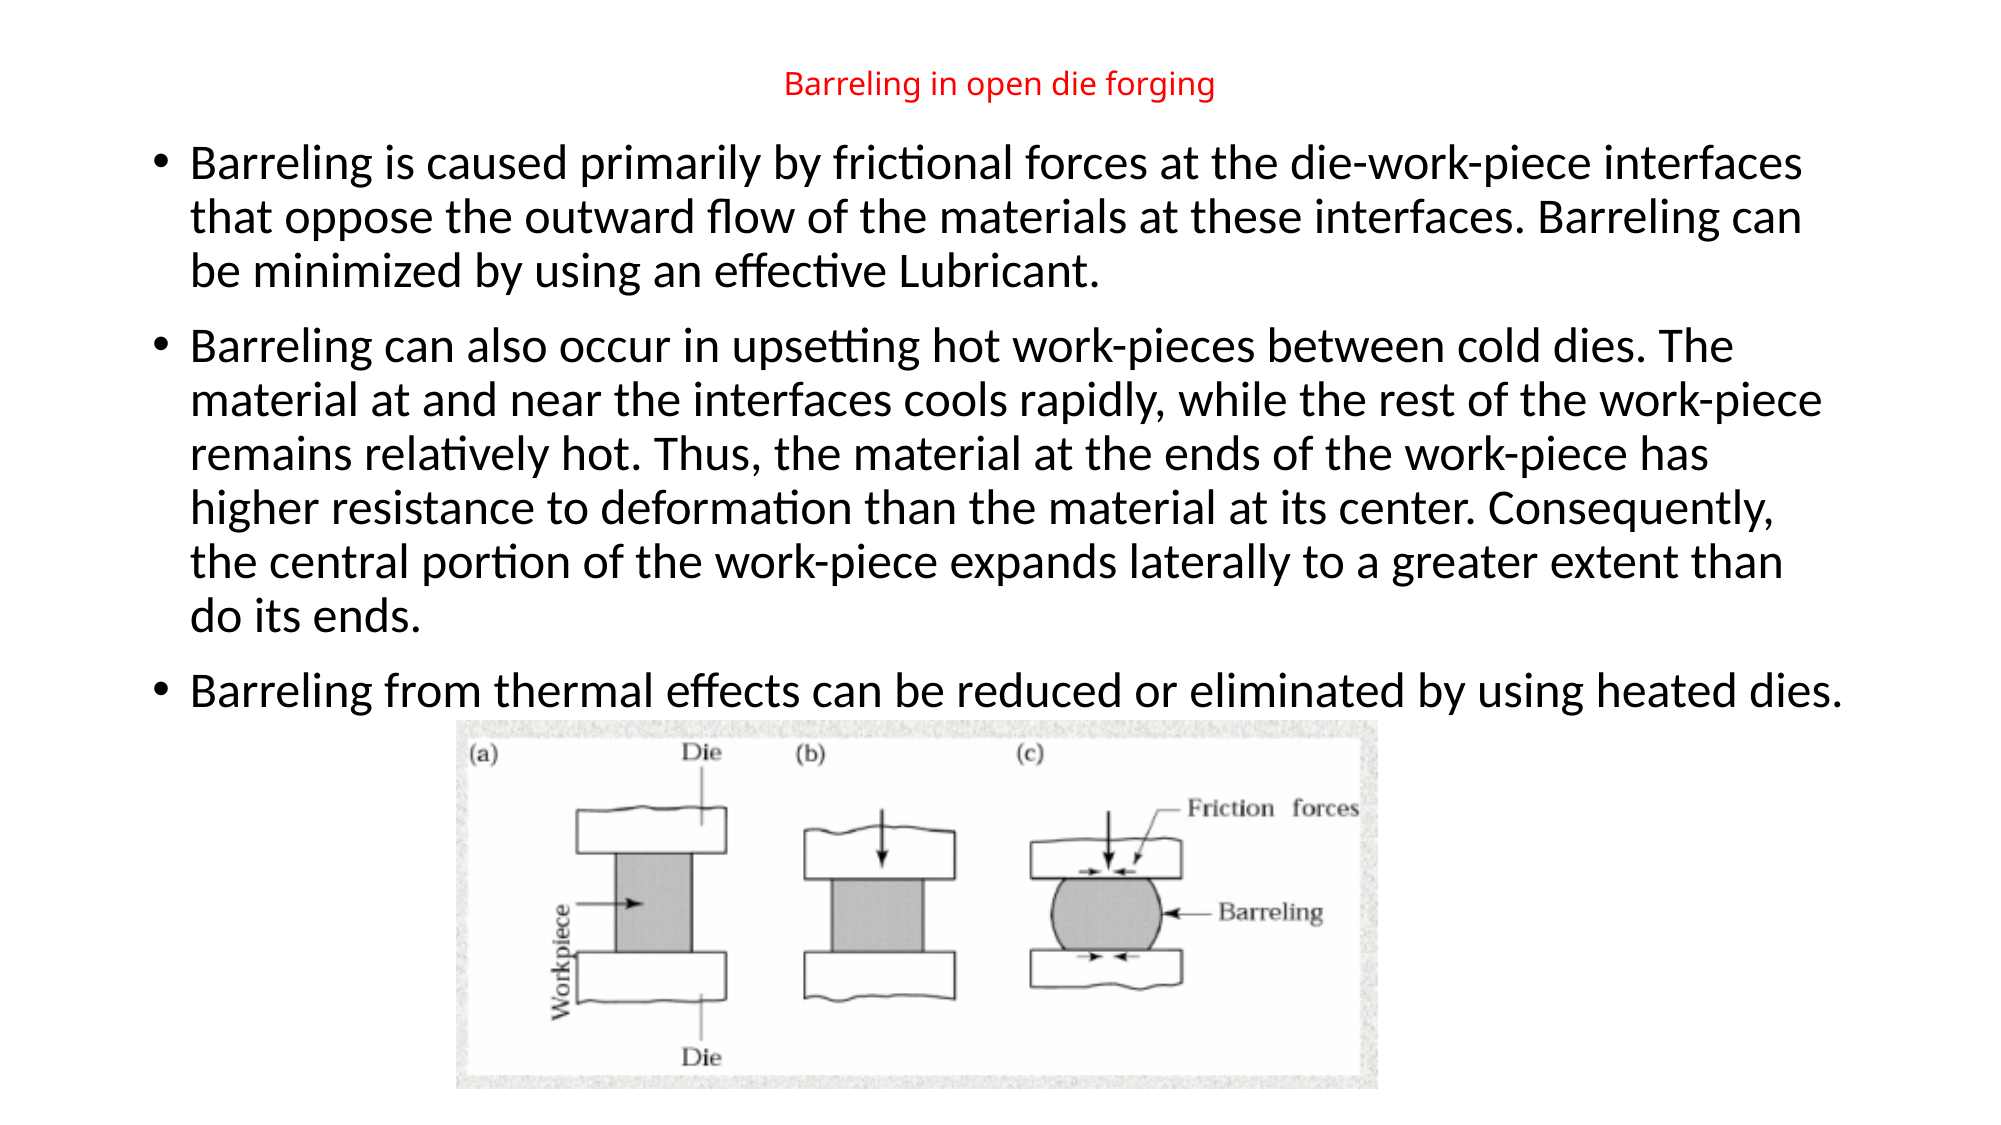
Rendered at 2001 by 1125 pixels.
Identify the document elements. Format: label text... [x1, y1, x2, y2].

list Barreling is caused primarily by frictional forces at the die-work-piece interfaces that oppose the outward flow of the materials at these interfaces. Barreling can be minimized by using an effective Lubricant. Barreling can also occur in upsetting hot work-pieces between cold dies. The material at and near the interfaces cools rapidly, while the rest of the work-piece remains relatively hot. Thus, the material at the ends of the work-piece has higher resistance to deformation than the material at its center. Consequently, the central portion of the work-piece expands laterally to a greater extent than do its ends. Barreling from thermal effects can be reduced or eliminated by using heated dies. [137, 128, 1863, 736]
title Barreling in open die forging [137, 59, 1863, 110]
picture [456, 720, 1378, 1089]
